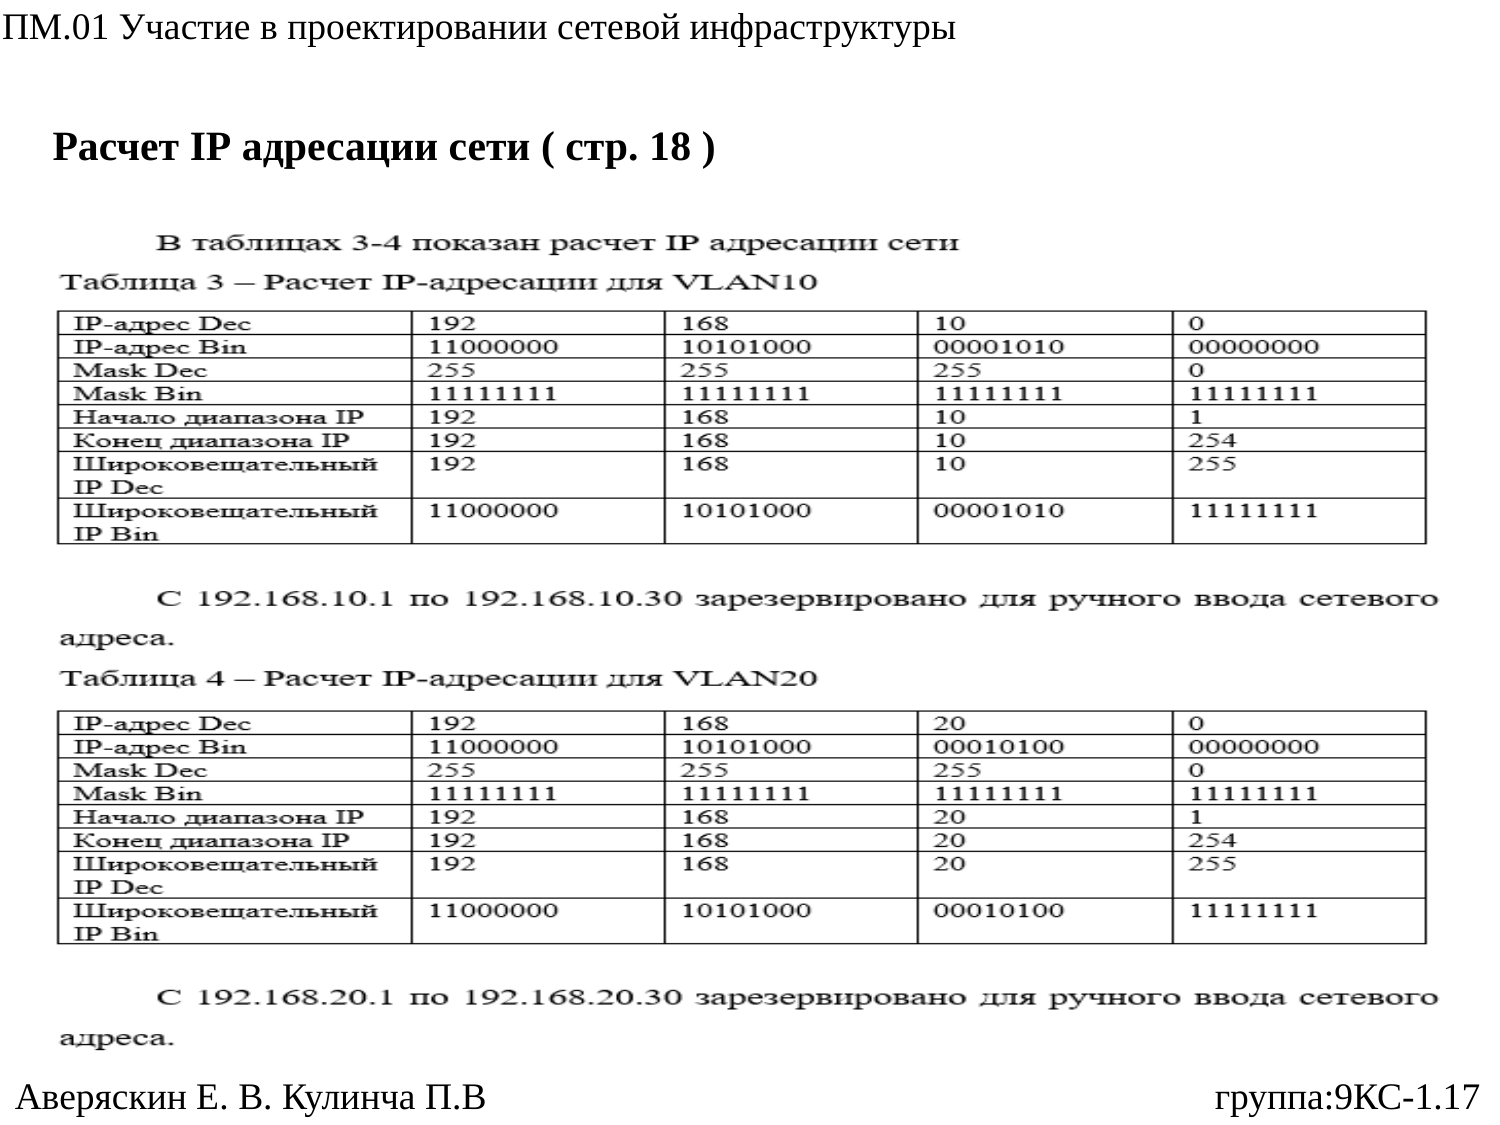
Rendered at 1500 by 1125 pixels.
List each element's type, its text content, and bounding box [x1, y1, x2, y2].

picture [37, 221, 1451, 1065]
text_box Аверяскин Е. В. Кулинча П.В группа:9КС-1.17 [0, 1064, 1500, 1125]
text_box ПМ.01 Участие в проектировании сетевой инфраструктуры [0, 0, 1325, 54]
text_box Расчет IP адресации сети ( стр. 18 ) [37, 111, 1385, 221]
